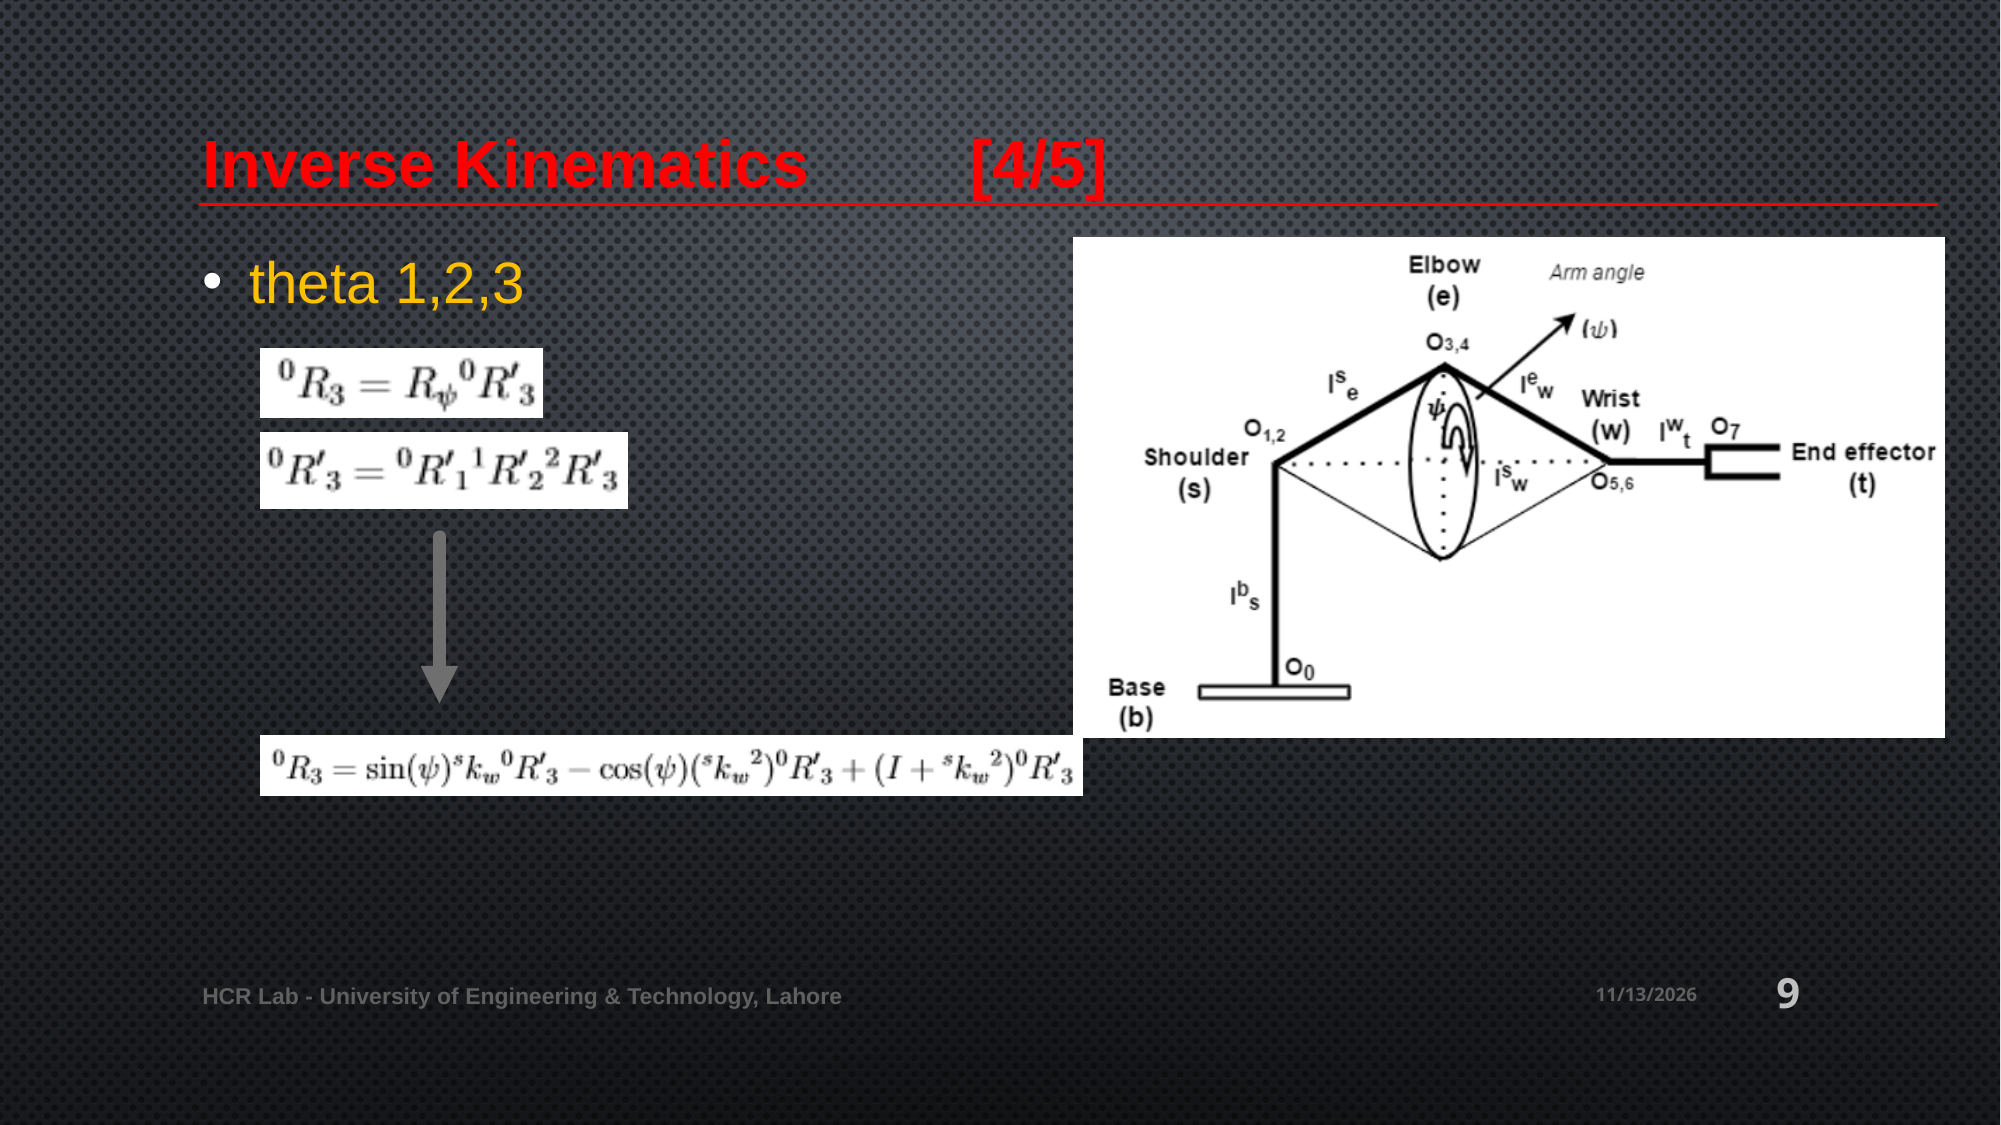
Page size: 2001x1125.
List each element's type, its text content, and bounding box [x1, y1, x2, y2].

slide_number 9 [1724, 965, 1816, 1025]
slide_number 08-Feb-19 [1449, 965, 1713, 1025]
picture [260, 431, 628, 509]
list theta 1,2,3 [187, 237, 1059, 950]
picture [260, 237, 1945, 796]
picture [260, 348, 544, 418]
footer HCR Lab - University of Engineering & Technology, Lahore [187, 965, 1425, 1025]
title Inverse Kinematics [4/5] [187, 99, 1813, 221]
